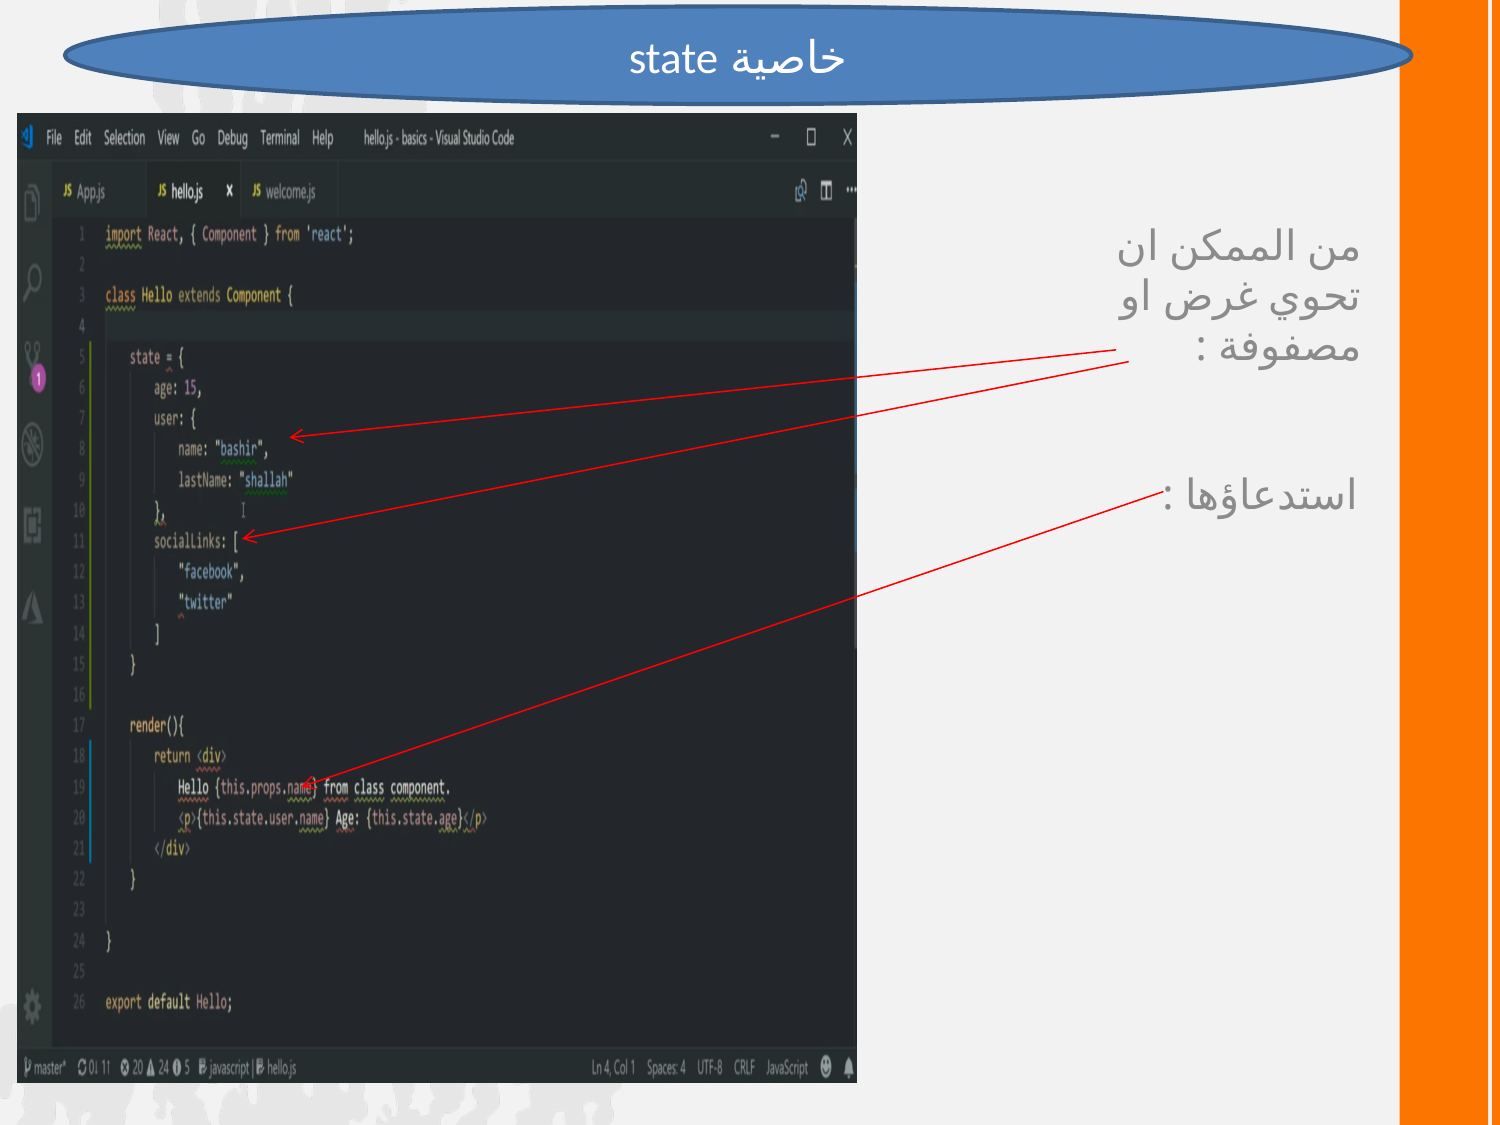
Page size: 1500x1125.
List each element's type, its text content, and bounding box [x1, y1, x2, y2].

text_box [300, 491, 1164, 788]
text_box استدعاؤها : [1124, 349, 1374, 526]
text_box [288, 349, 1117, 360]
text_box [241, 361, 1129, 540]
text_box خاصية state [62, 4, 1414, 107]
picture [0, 0, 857, 1125]
text_box من الممكن ان تحوي غرض او مصفوفة : [1092, 201, 1377, 377]
